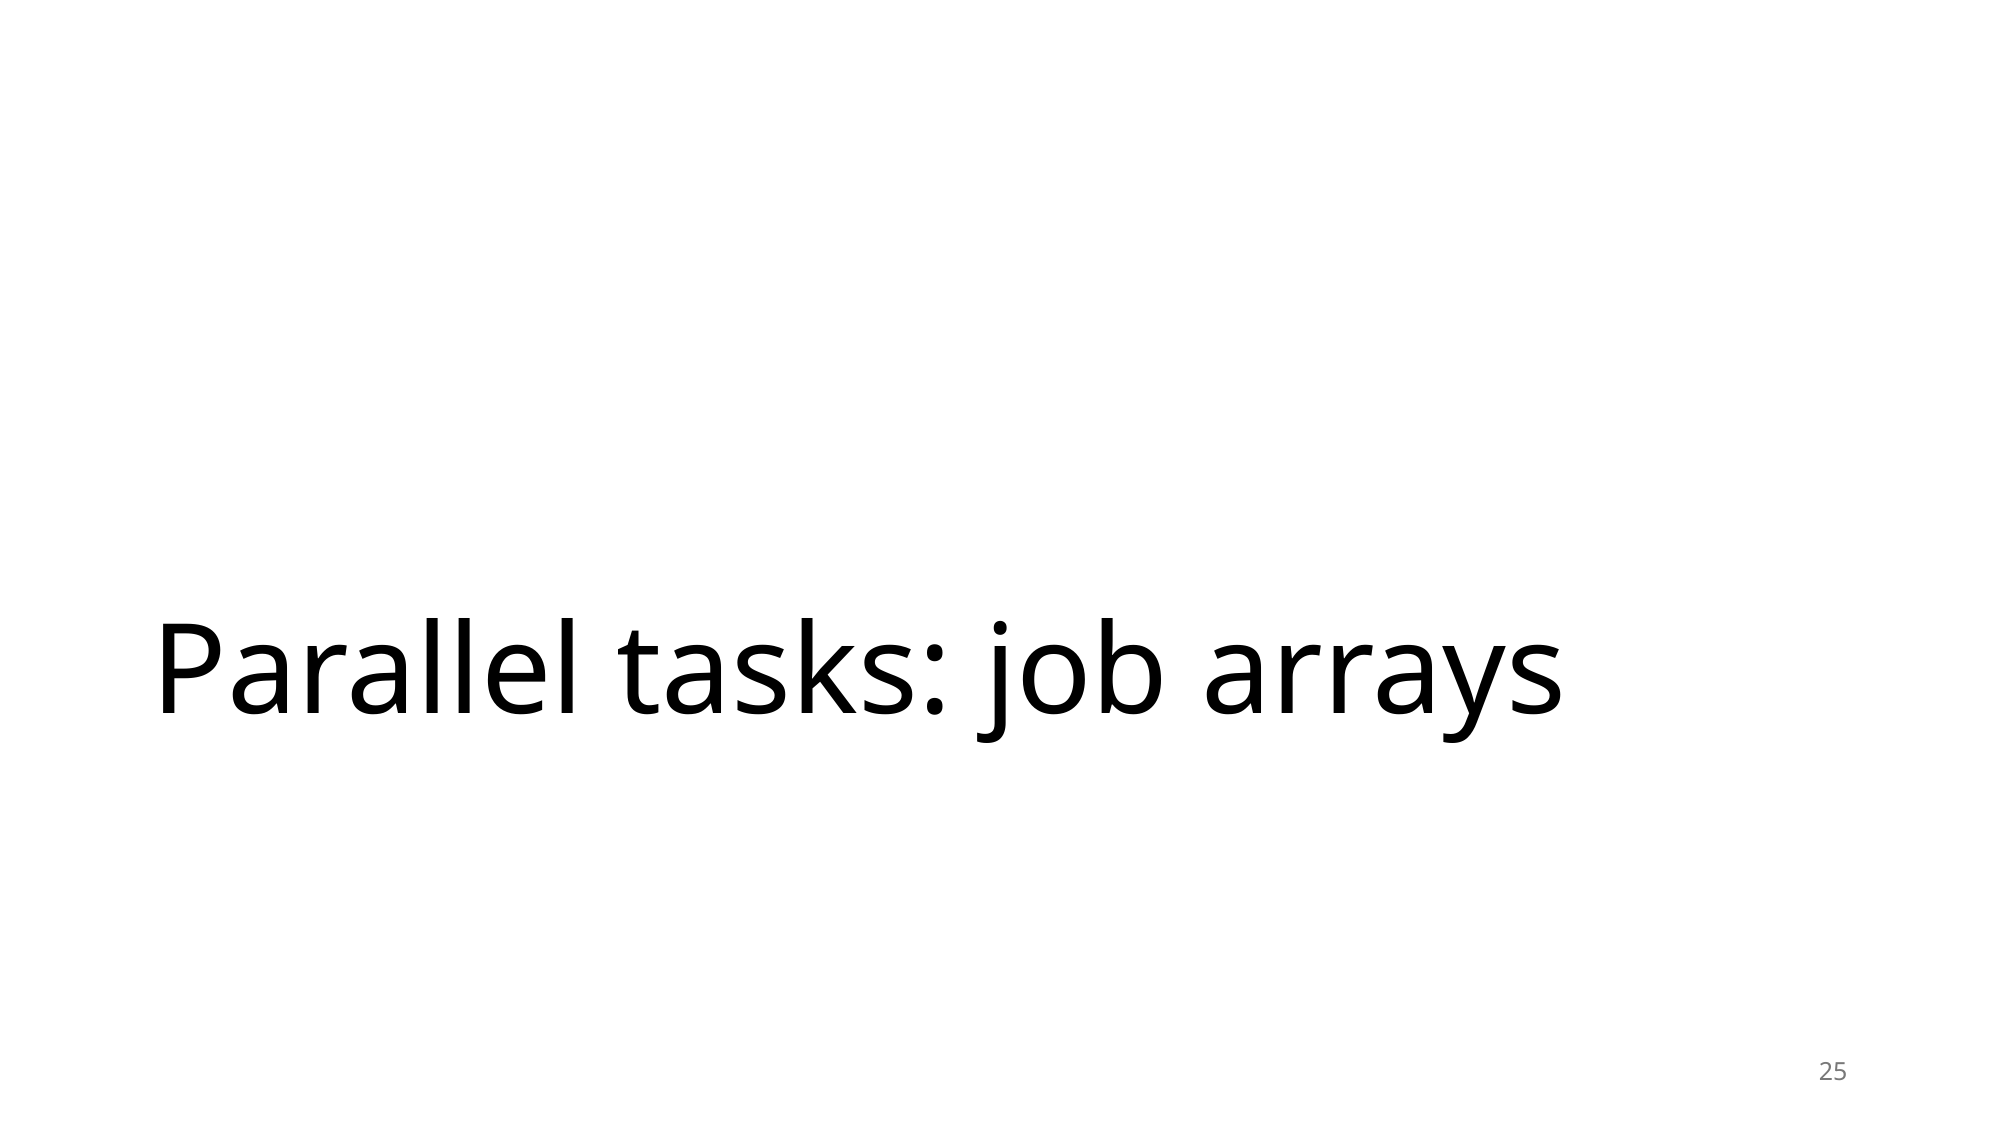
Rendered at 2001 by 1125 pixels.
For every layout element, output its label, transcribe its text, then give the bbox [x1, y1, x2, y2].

slide_number 25 [1412, 1042, 1863, 1103]
title Parallel tasks: job arrays [136, 280, 1862, 749]
